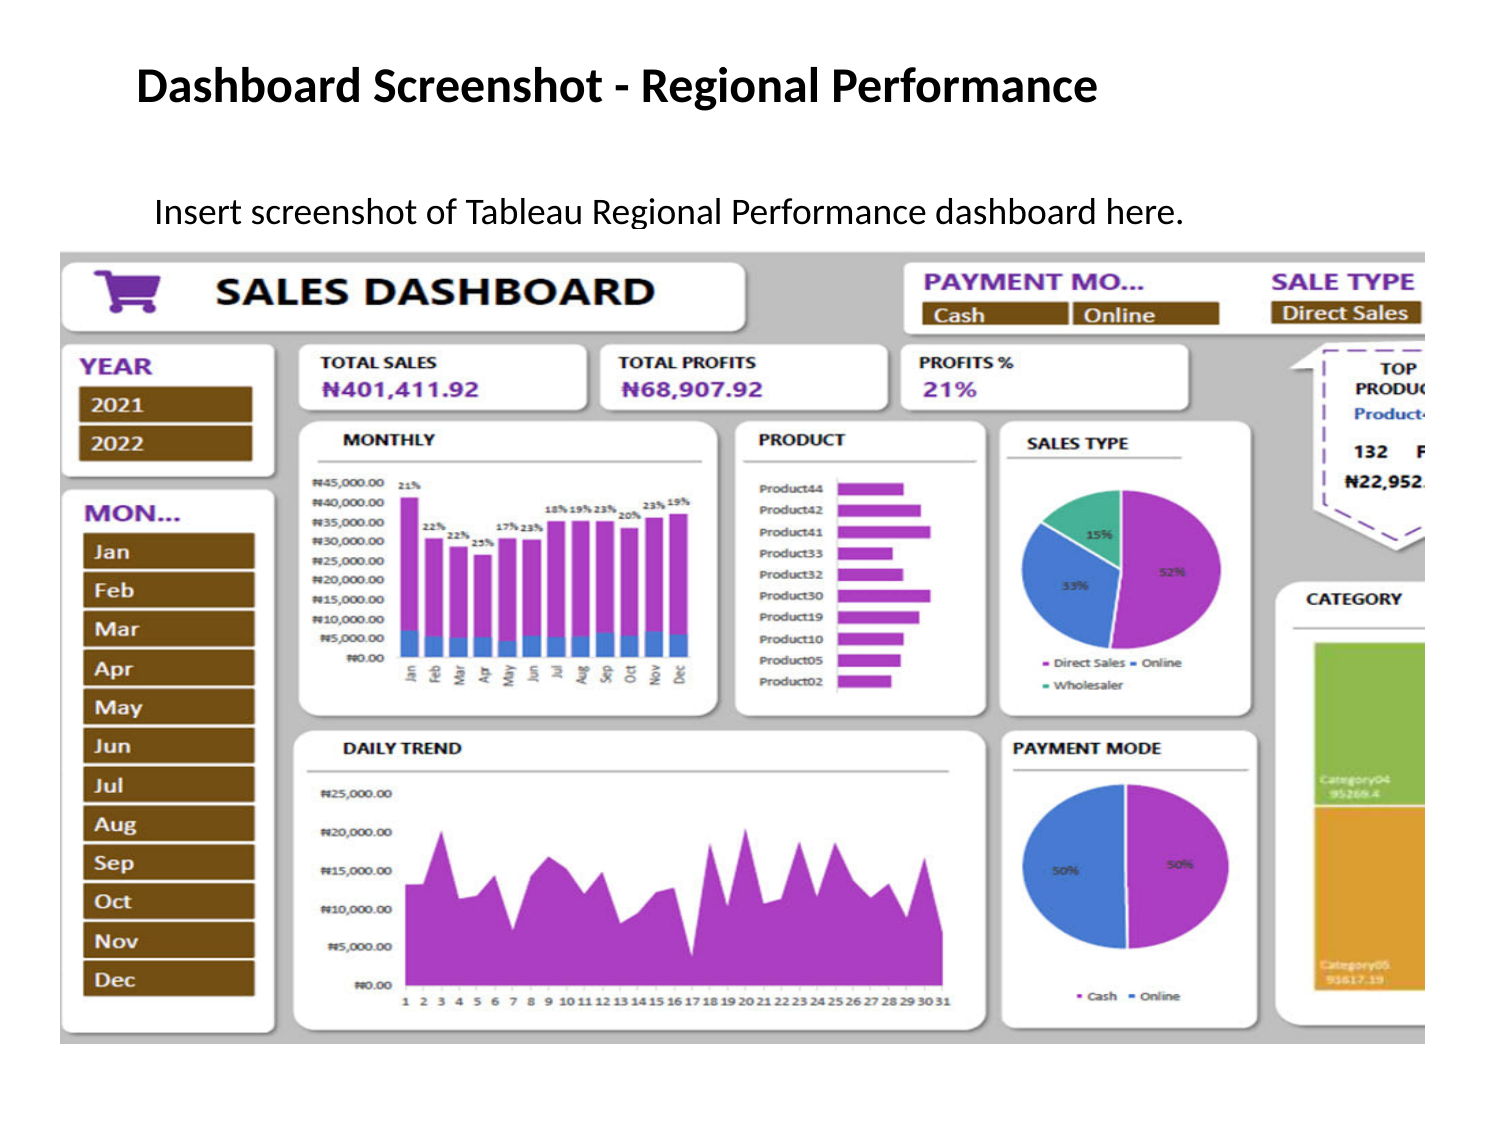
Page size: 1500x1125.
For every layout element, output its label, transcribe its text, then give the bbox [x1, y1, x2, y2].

text_box Dashboard Screenshot - Regional Performance [121, 44, 1114, 120]
text_box Insert screenshot of Tableau Regional Performance dashboard here. [139, 179, 1202, 228]
picture [60, 229, 1426, 1044]
